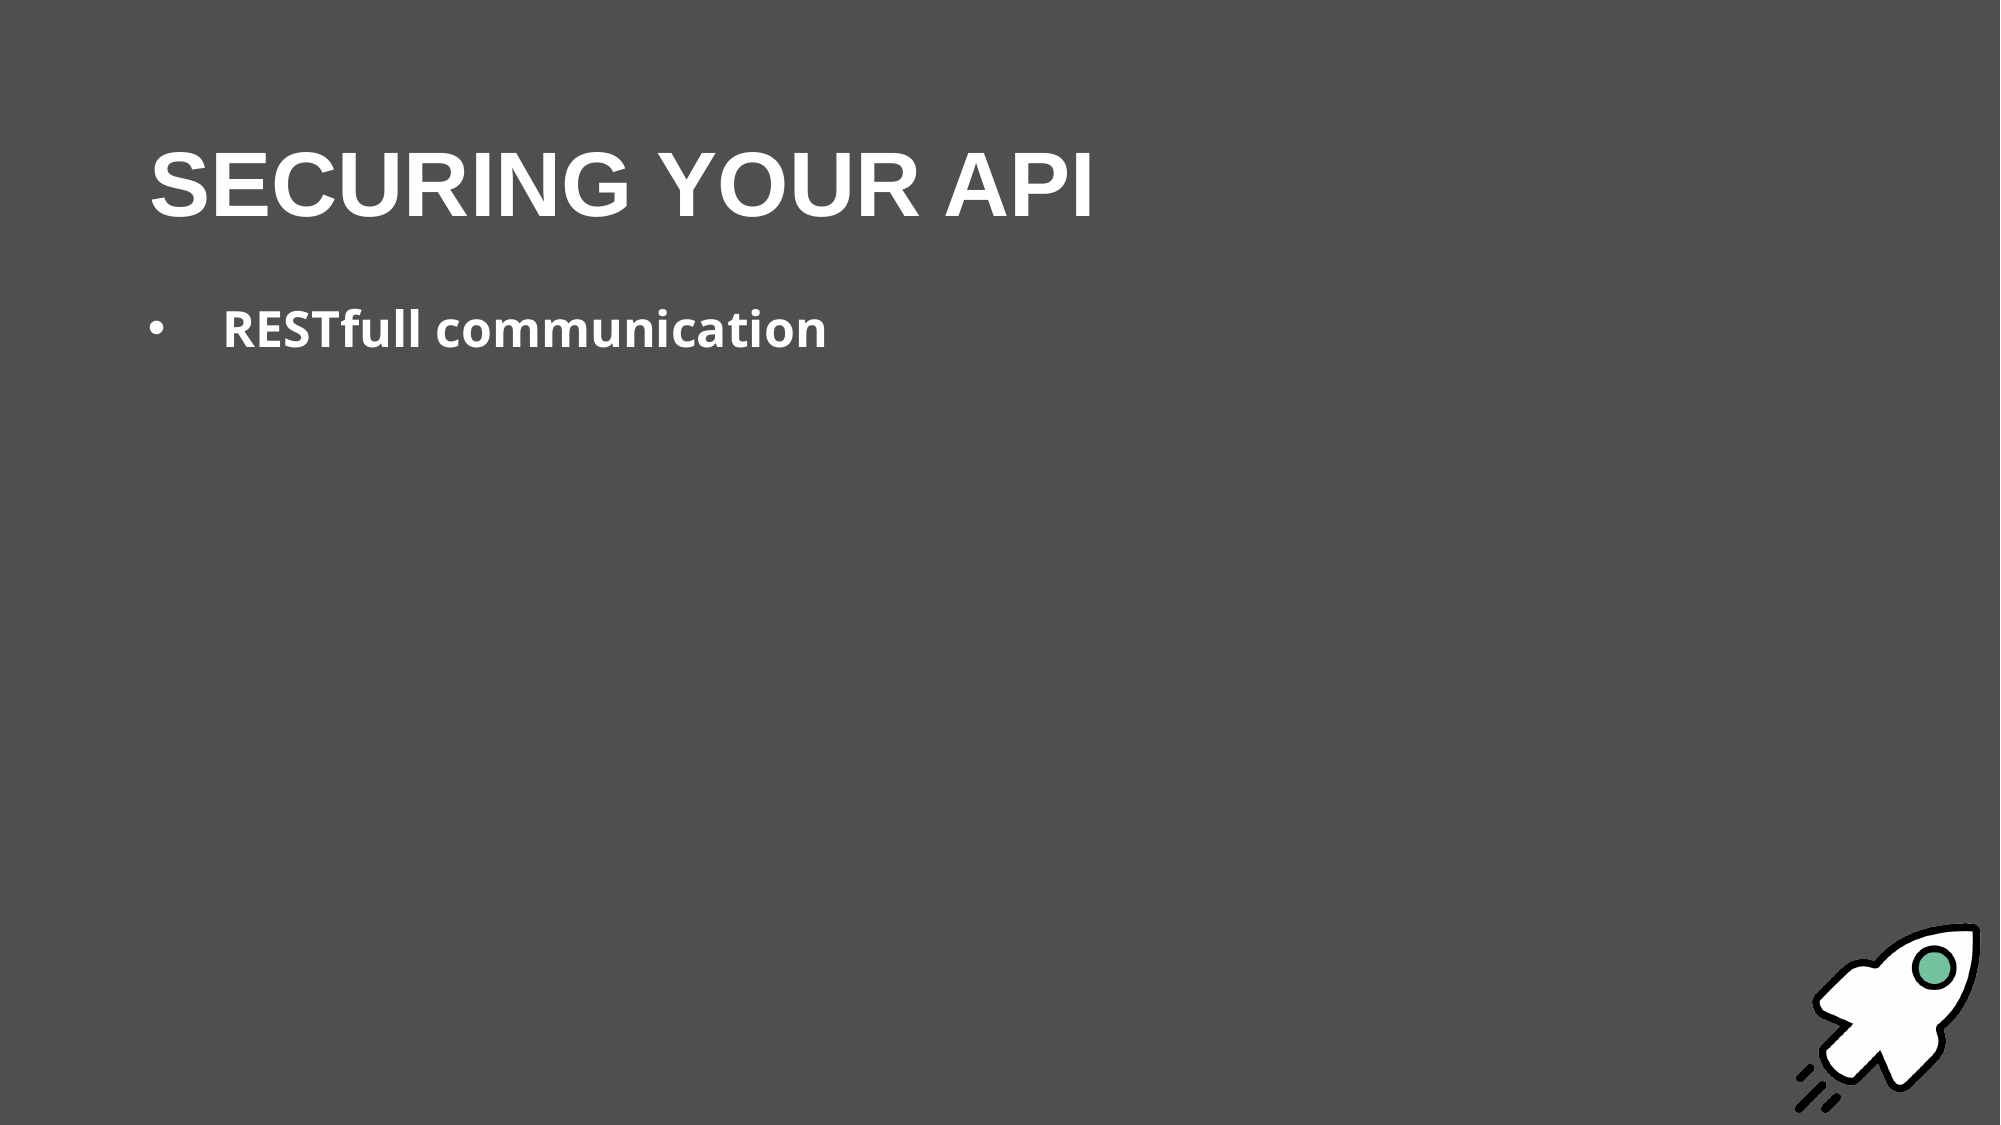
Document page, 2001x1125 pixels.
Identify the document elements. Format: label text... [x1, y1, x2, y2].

text_box RESTfull communication [133, 290, 1623, 425]
picture [1754, 885, 2000, 1125]
title Securing your api [134, 129, 1943, 272]
